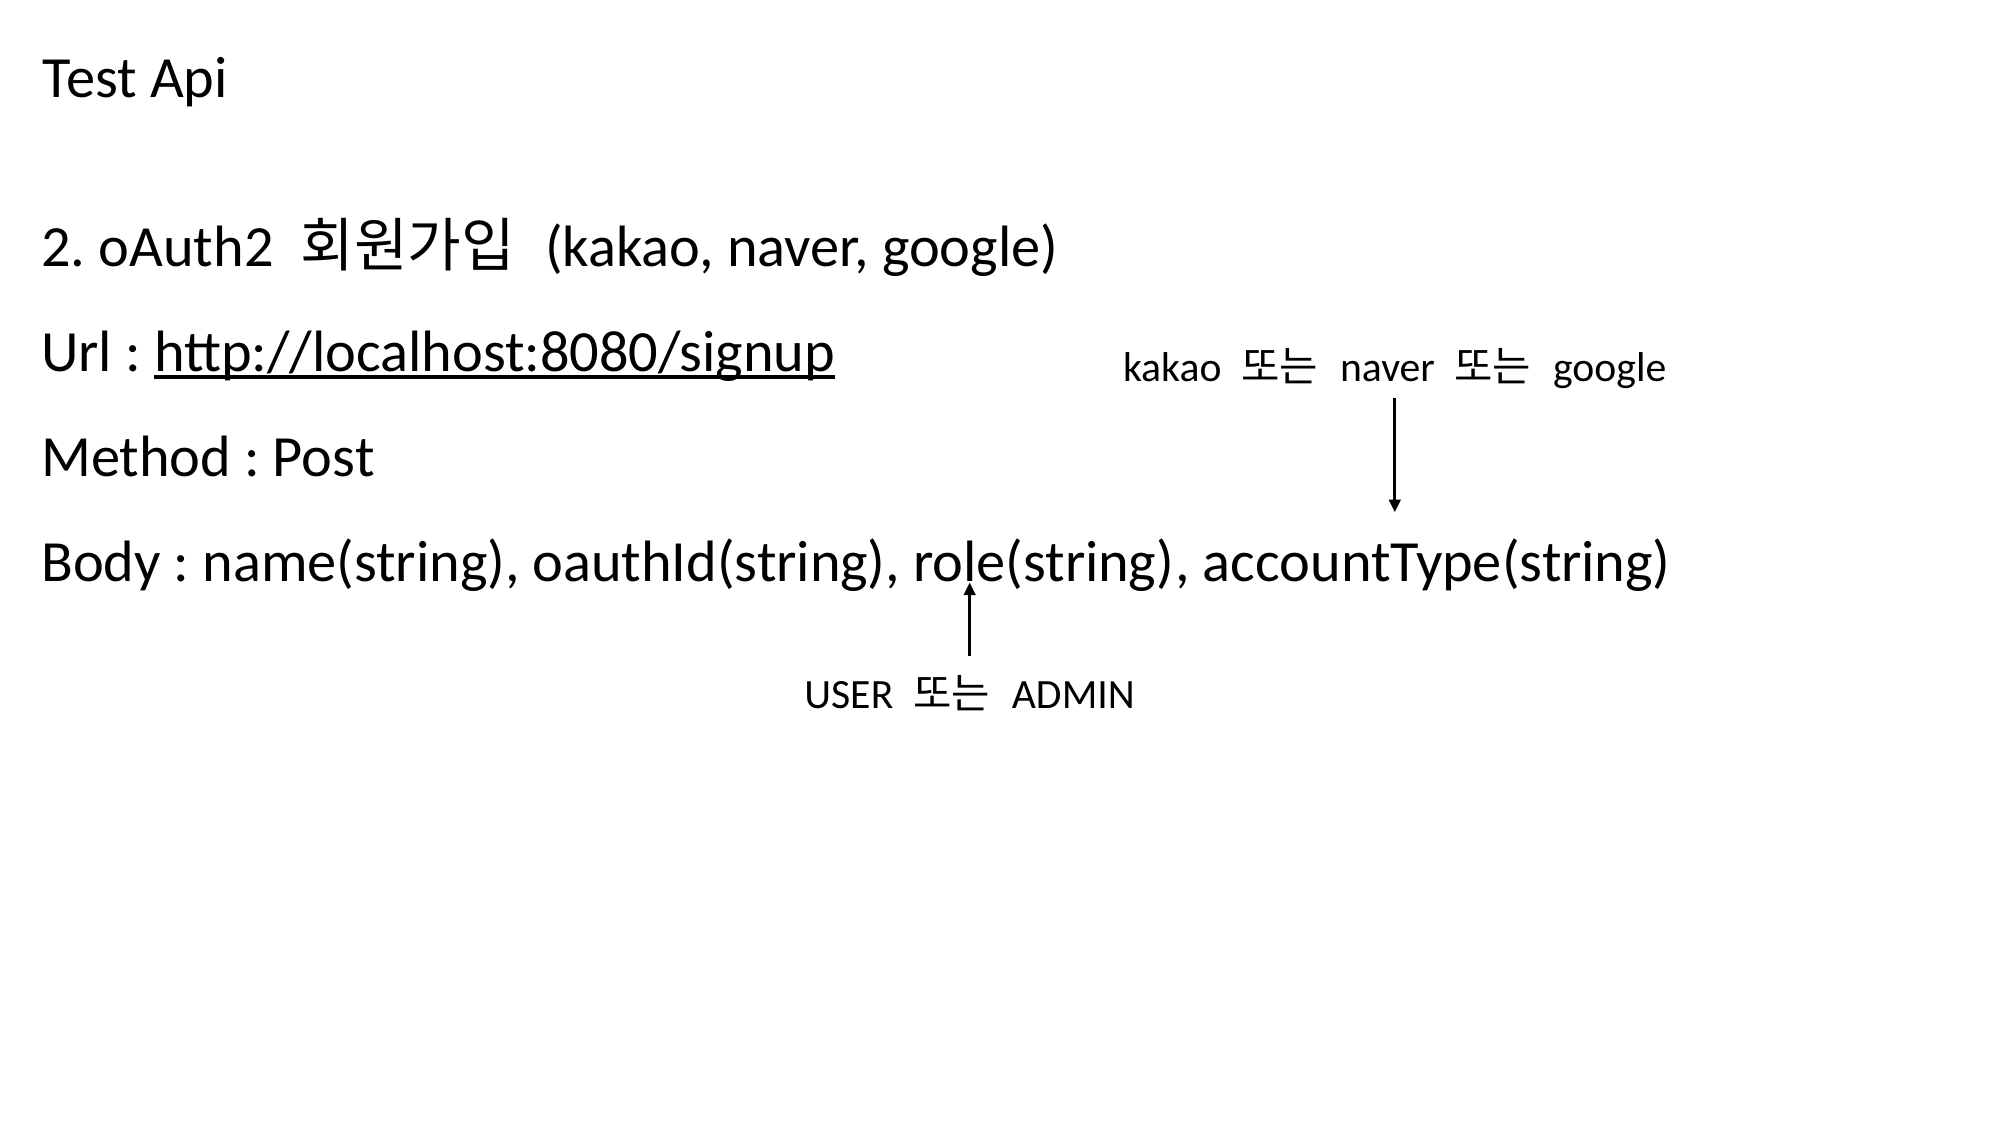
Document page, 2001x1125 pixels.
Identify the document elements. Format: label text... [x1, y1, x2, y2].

text_box kakao 또는 naver 또는 google [1108, 332, 1682, 398]
text_box USER 또는 ADMIN [789, 659, 1150, 725]
text_box Test Api [28, 32, 243, 117]
text_box 2. oAuth2 회원가입 (kakao, naver, google) Url : http://localhost:8080/signup Method : Post Body : name(string), oauthId(string), role(string), accountType(string) [26, 166, 1925, 601]
